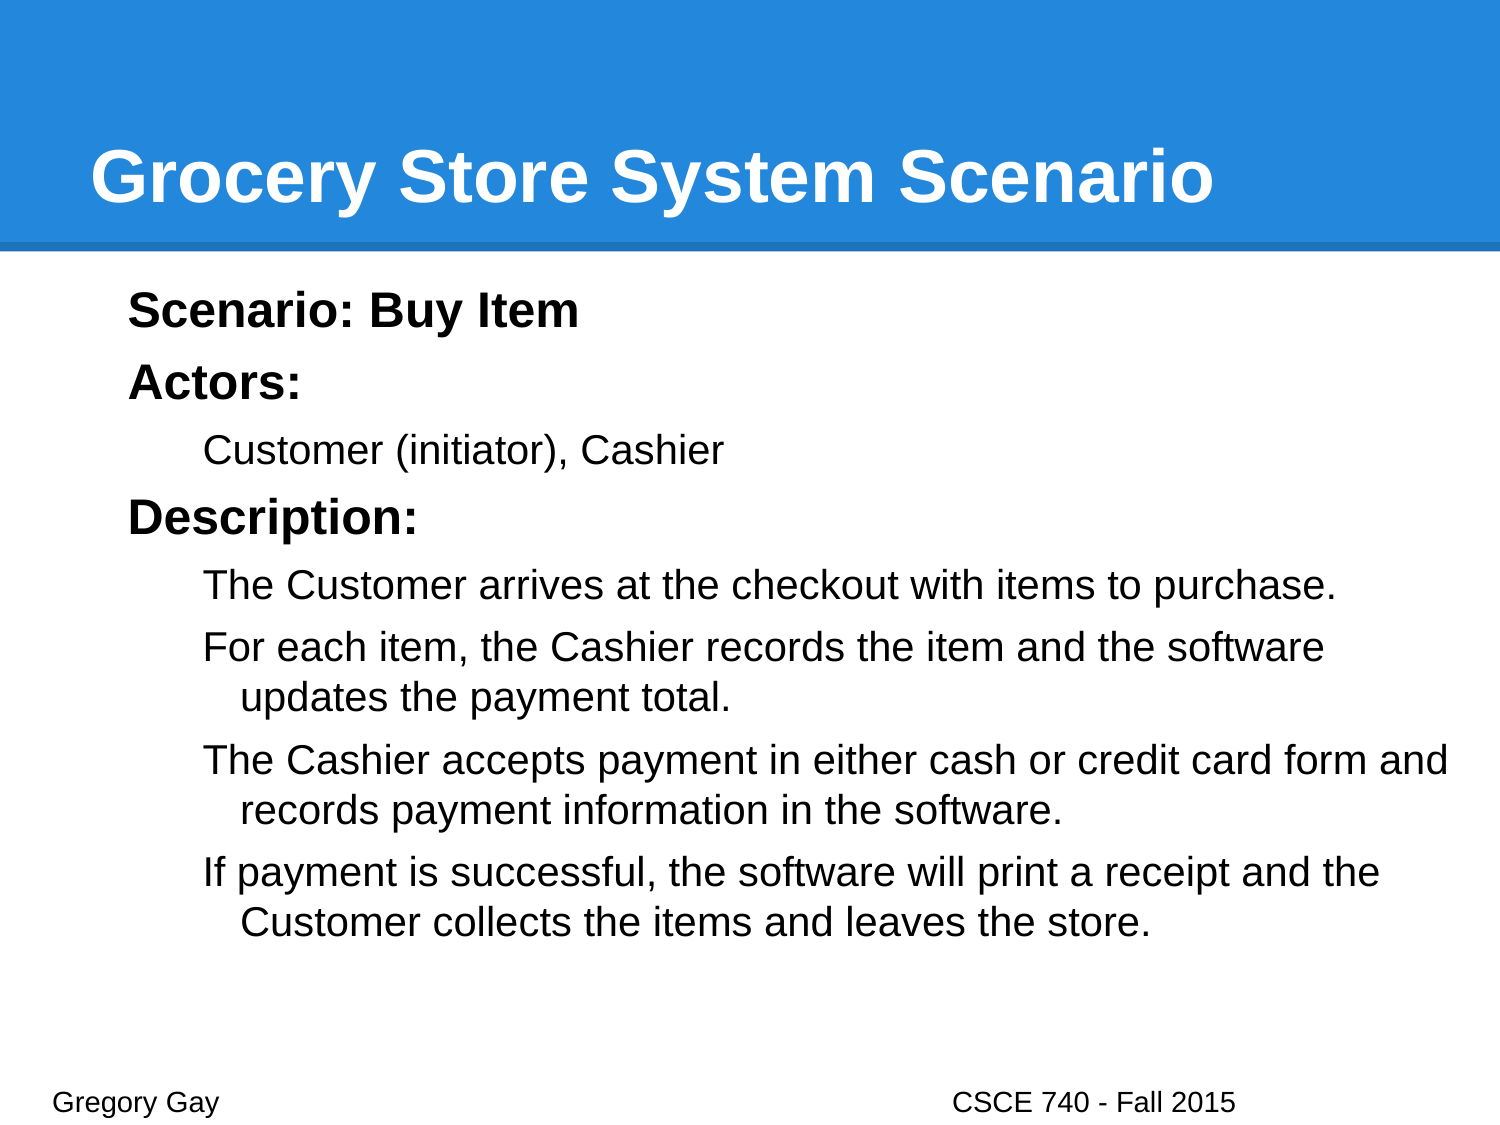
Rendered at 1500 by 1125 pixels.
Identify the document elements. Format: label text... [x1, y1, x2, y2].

list Scenario: Buy Item Actors: Customer (initiator), Cashier Description: The Customer arrives at the checkout with items to purchase. For each item, the Cashier records the item and the software updates the payment total. The Cashier accepts payment in either cash or credit card form and records payment information in the software. If payment is successful, the software will print a receipt and the Customer collects the items and leaves the store. [75, 262, 1476, 1010]
title Grocery Store System Scenario [75, 45, 1425, 233]
text_box Gregory Gay CSCE 740 - Fall 2015 32 [37, 1068, 1463, 1114]
